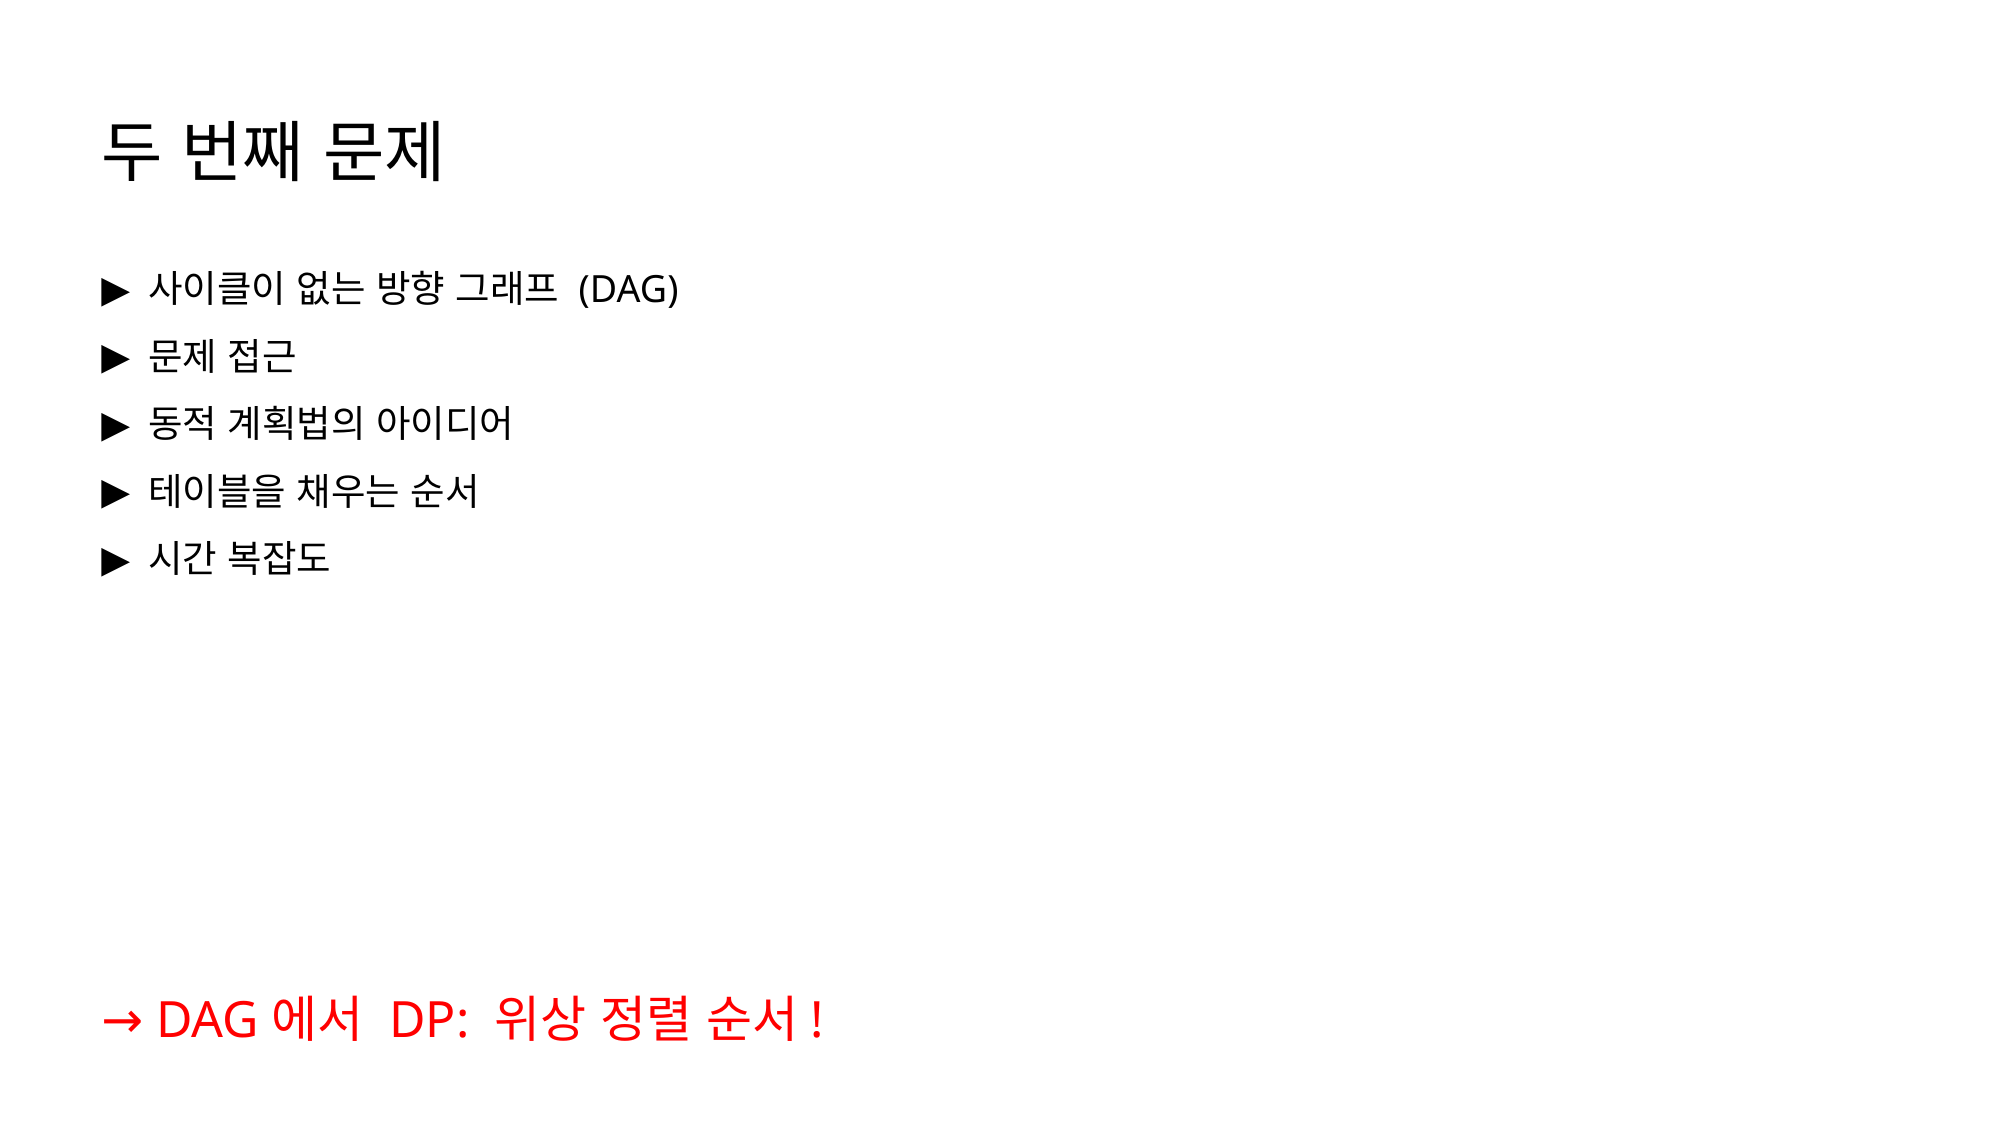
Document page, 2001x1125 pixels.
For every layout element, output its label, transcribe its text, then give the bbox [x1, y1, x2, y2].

text_box → DAG에서 DP: 위상 정렬 순서! [86, 980, 1138, 1061]
text_box 두 번째 문제 [86, 64, 1283, 236]
text_box 사이클이 없는 방향 그래프 (DAG) 문제 접근 동적 계획법의 아이디어 테이블을 채우는 순서 시간 복잡도 [86, 235, 1094, 590]
